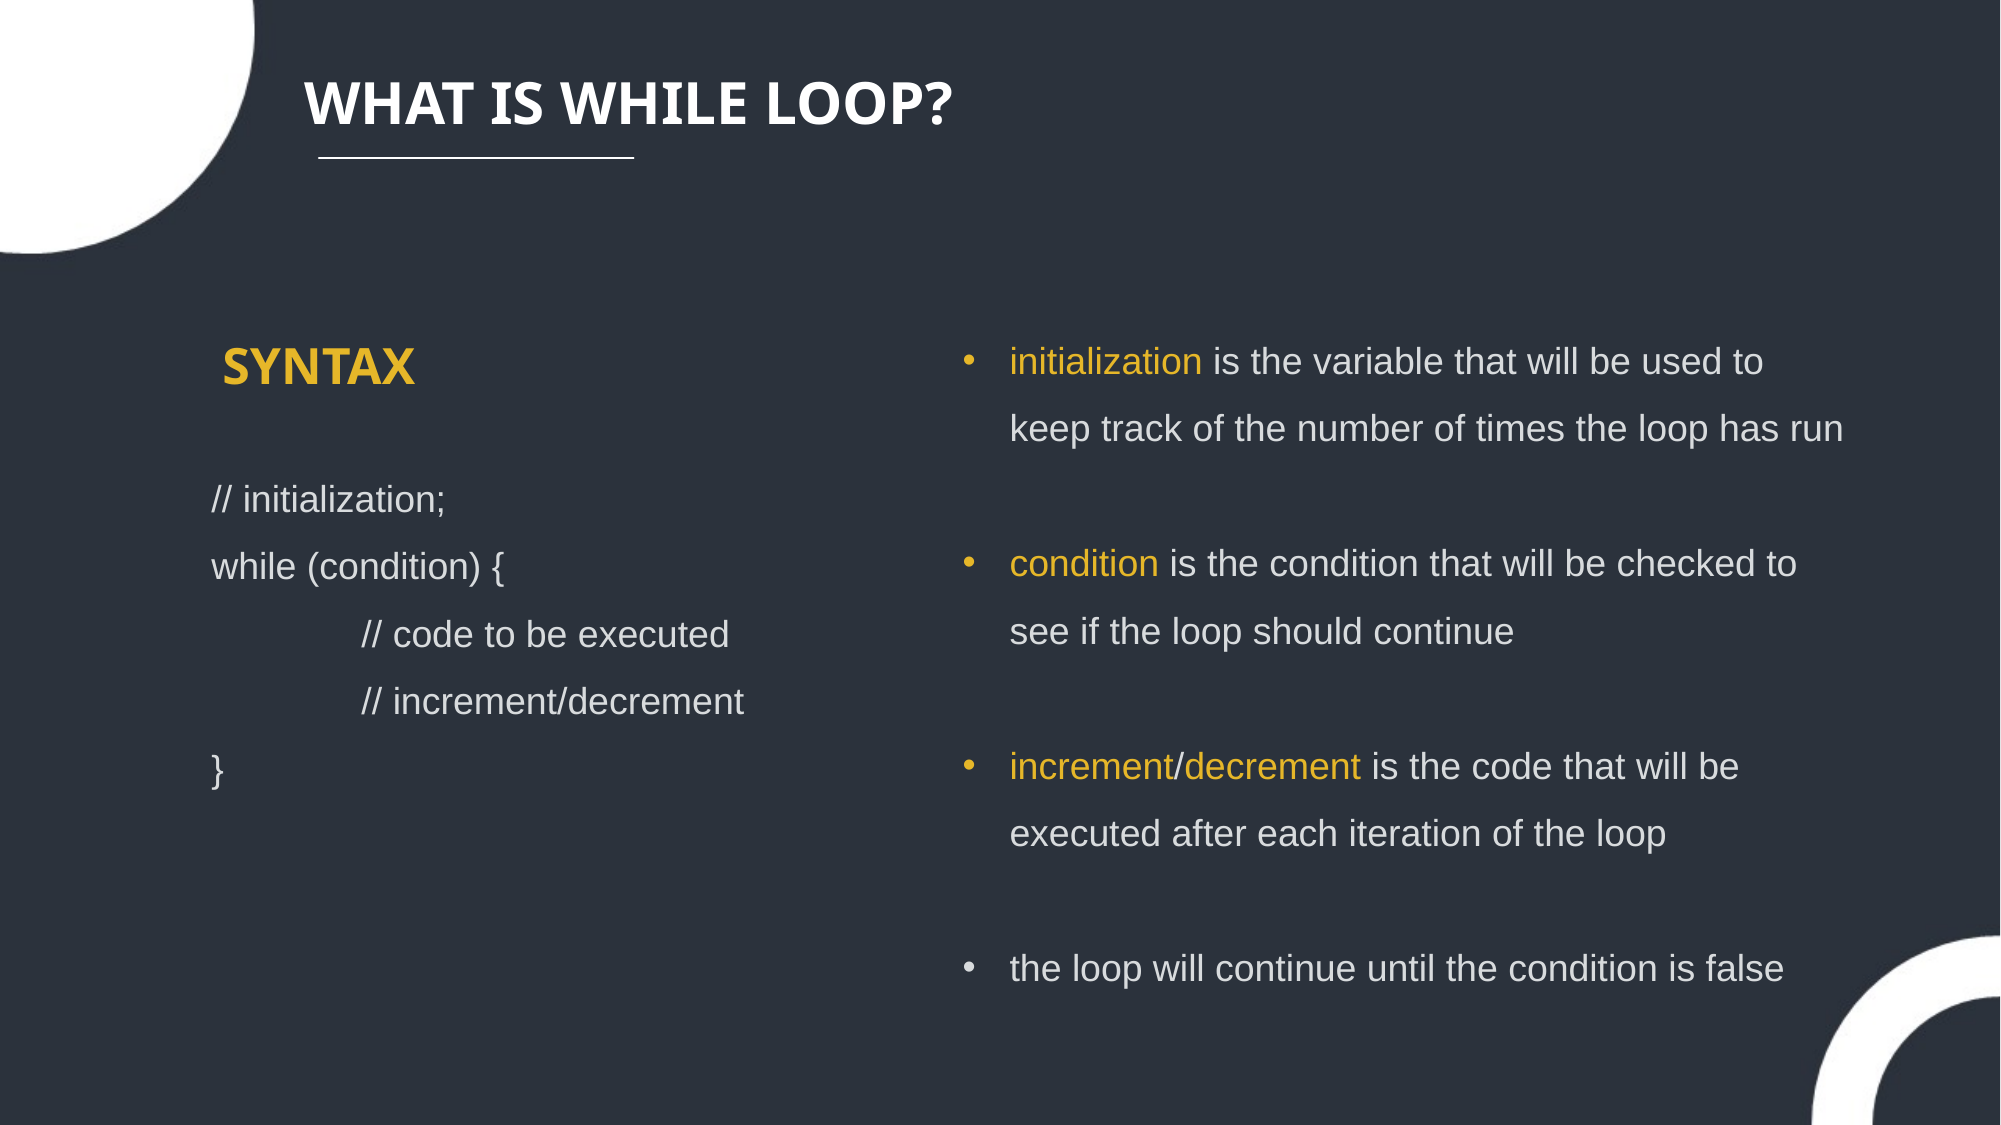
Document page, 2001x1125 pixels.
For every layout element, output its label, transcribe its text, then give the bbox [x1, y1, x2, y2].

text_box SYNTAX [207, 326, 430, 402]
text_box WHAT IS WHILE LOOP? [289, 59, 1987, 144]
picture [0, 0, 2001, 1125]
text_box // initialization; while (condition) { // code to be executed // increment/decrement } [196, 444, 948, 932]
text_box initialization is the variable that will be used to keep track of the number of times the loop has run condition is the condition that will be checked to see if the loop should continue increment/decrement is the code that will be executed after each iteration of the loop the loop will continue until the condition is false [948, 306, 1867, 997]
